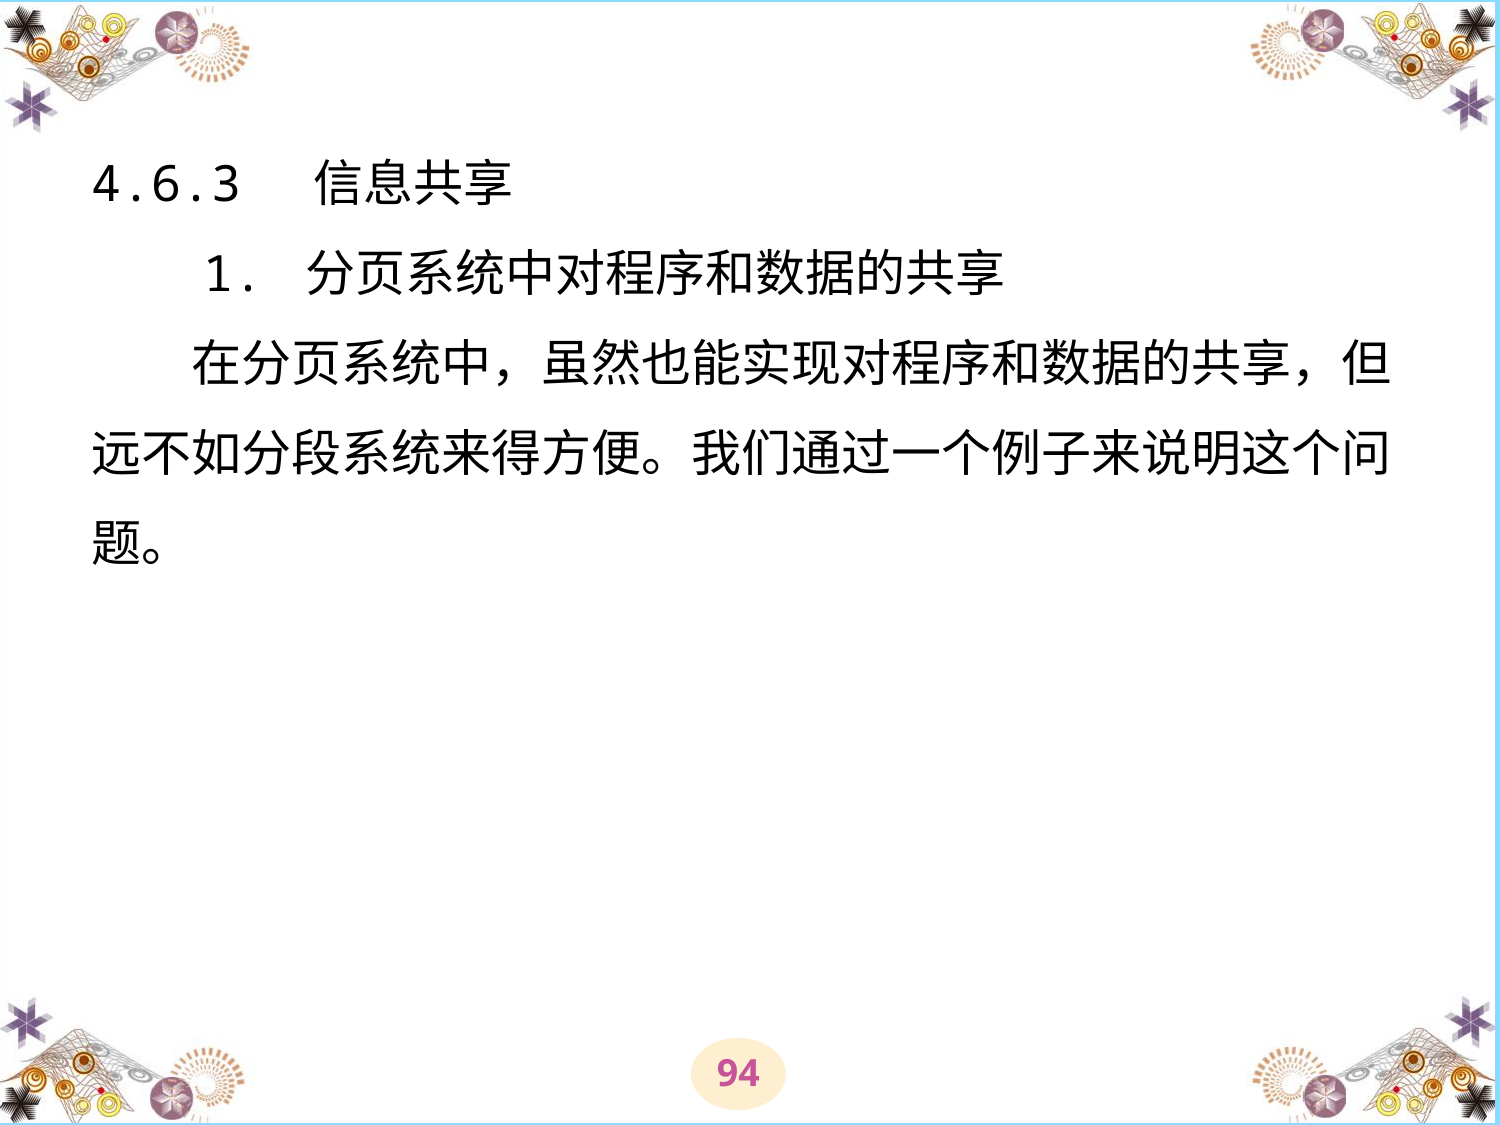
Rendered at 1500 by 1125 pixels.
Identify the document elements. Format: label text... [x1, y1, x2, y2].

title 4.6.3 信息共享 1. 分页系统中对程序和数据的共享 在分页系统中，虽然也能实现对程序和数据的共享，但远不如分段系统来得方便。我们通过一个例子来说明这个问题。 [76, 113, 1424, 1024]
picture [0, 2, 1495, 1123]
